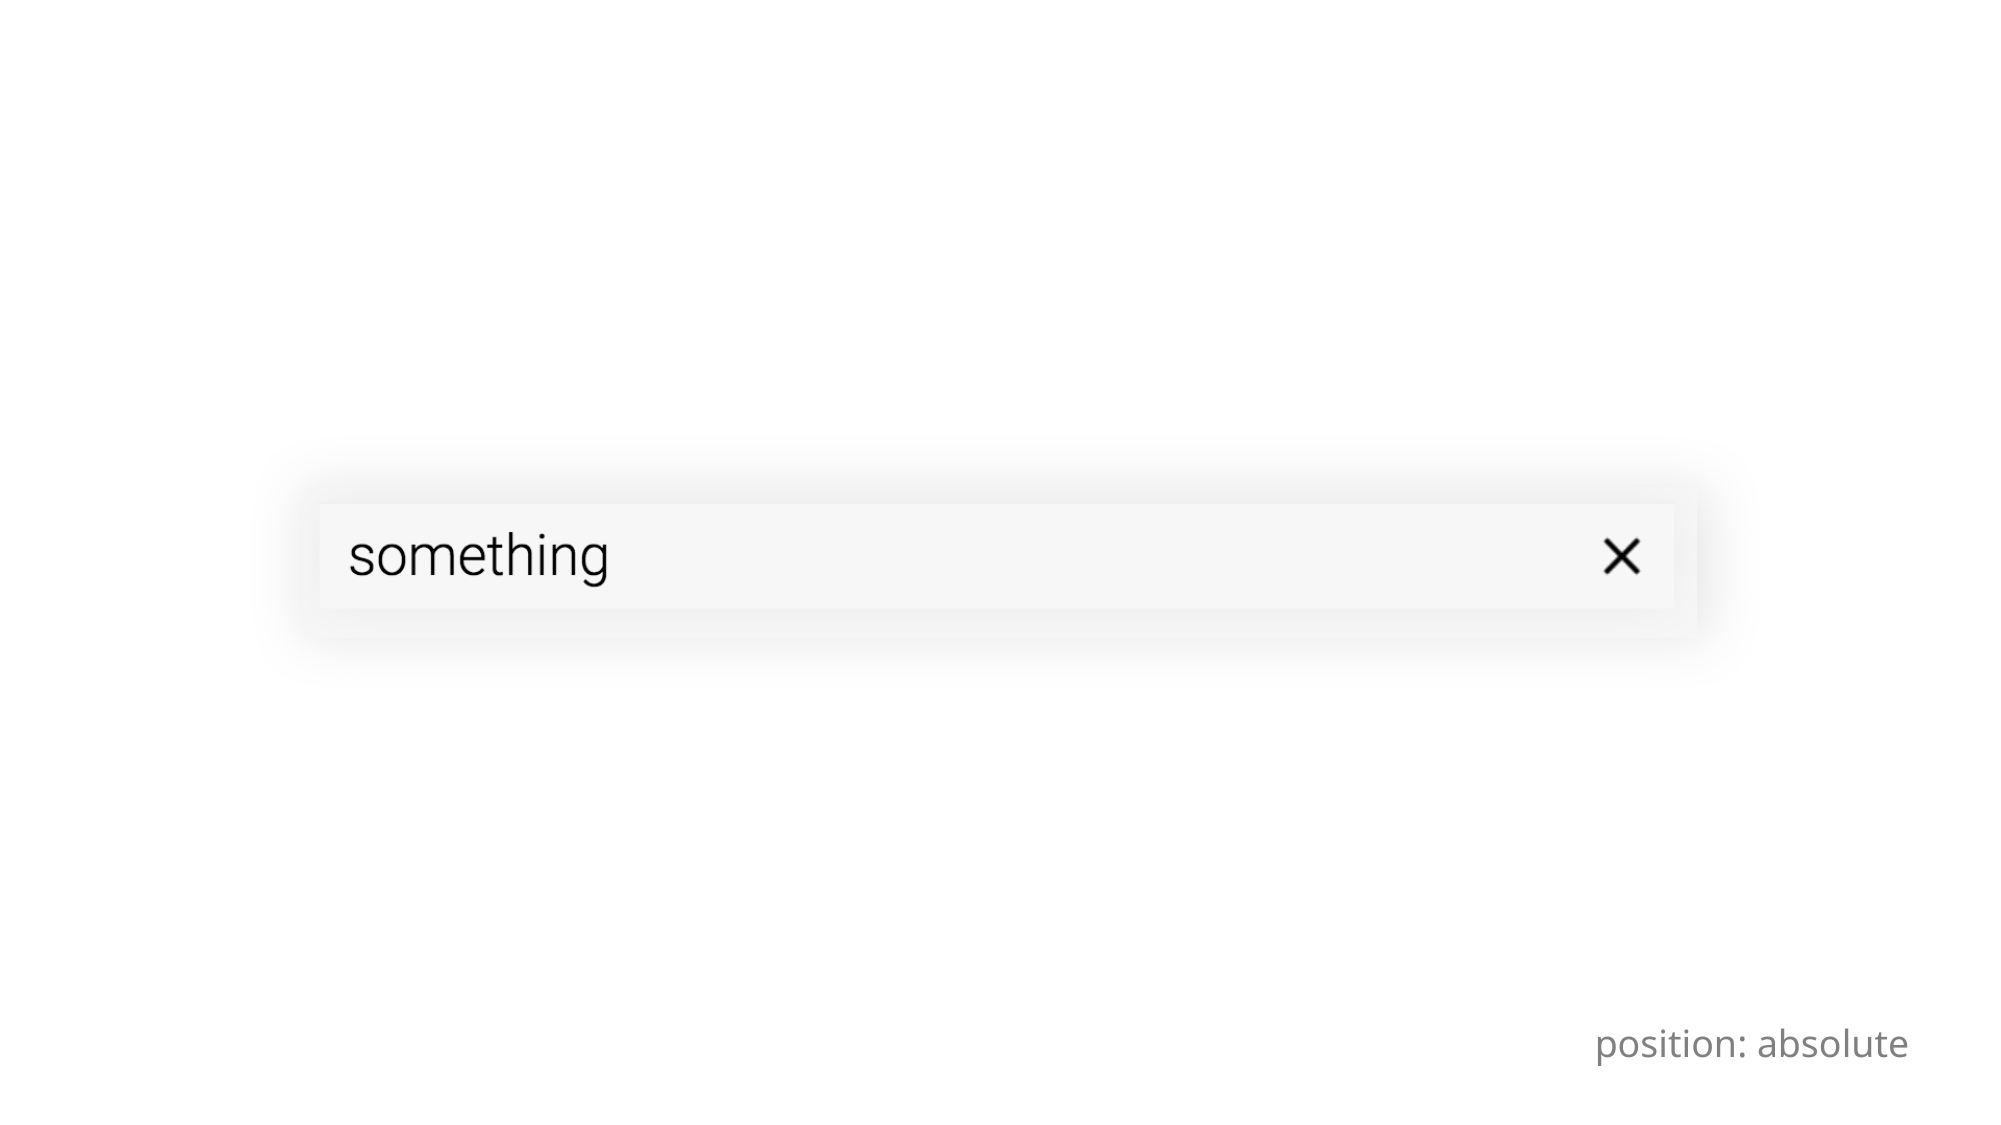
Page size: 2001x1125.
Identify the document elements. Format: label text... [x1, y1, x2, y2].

list position: absolute [75, 1017, 1925, 1081]
picture [303, 487, 1697, 638]
